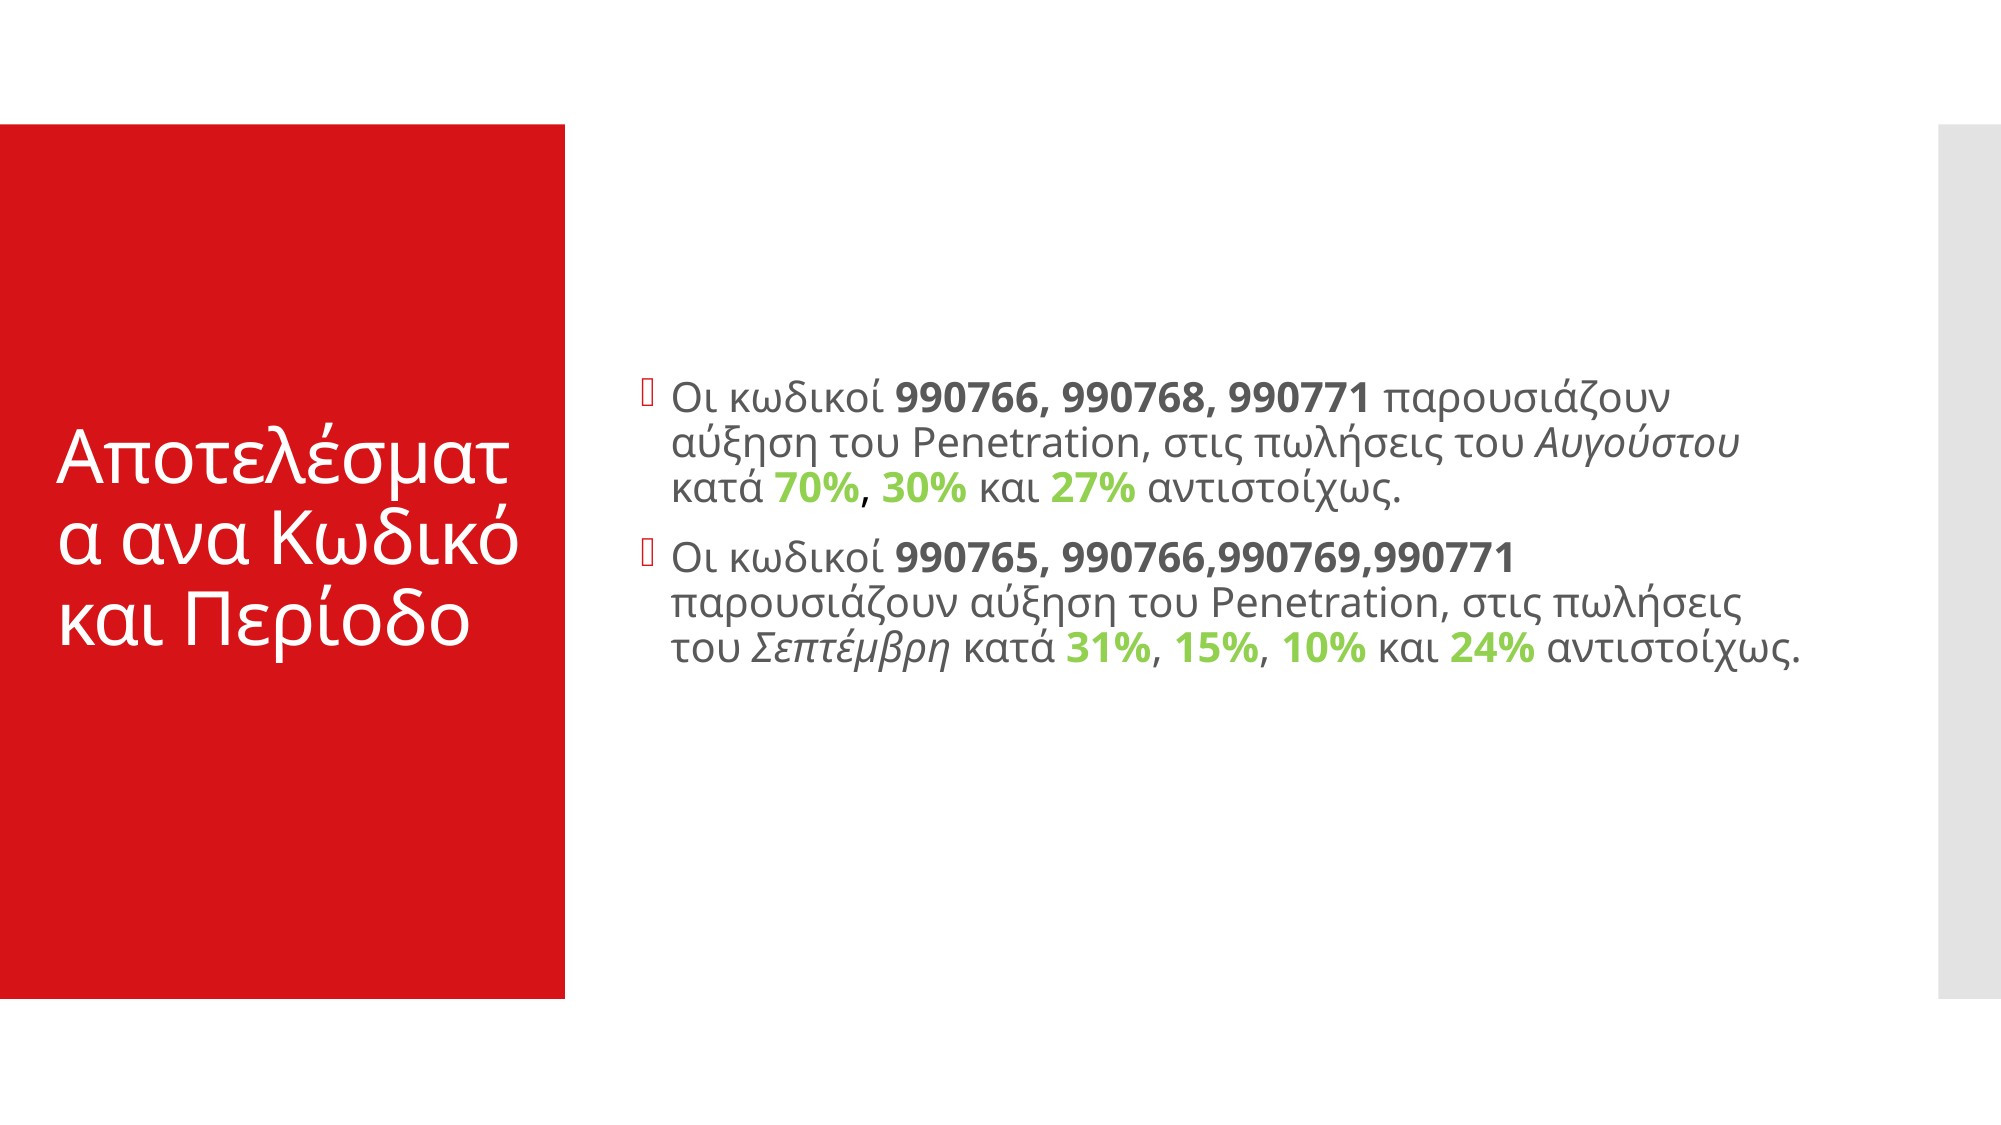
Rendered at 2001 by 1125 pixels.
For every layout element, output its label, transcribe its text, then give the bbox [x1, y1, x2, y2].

title Αποτελέσματα ανα Κωδικό και Περίοδο [41, 141, 557, 940]
list Οι κωδικοί 990766, 990768, 990771 παρουσιάζουν αύξηση του Penetration, στις πωλήσεις του Αυγούστου κατά 70%, 30% και 27% αντιστοίχως. Οι κωδικοί 990765, 990766,990769,990771 παρουσιάζουν αύξηση του Penetration, στις πωλήσεις του Σεπτέμβρη κατά 31%, 15%, 10% και 24% αντιστοίχως. [625, 216, 1826, 832]
